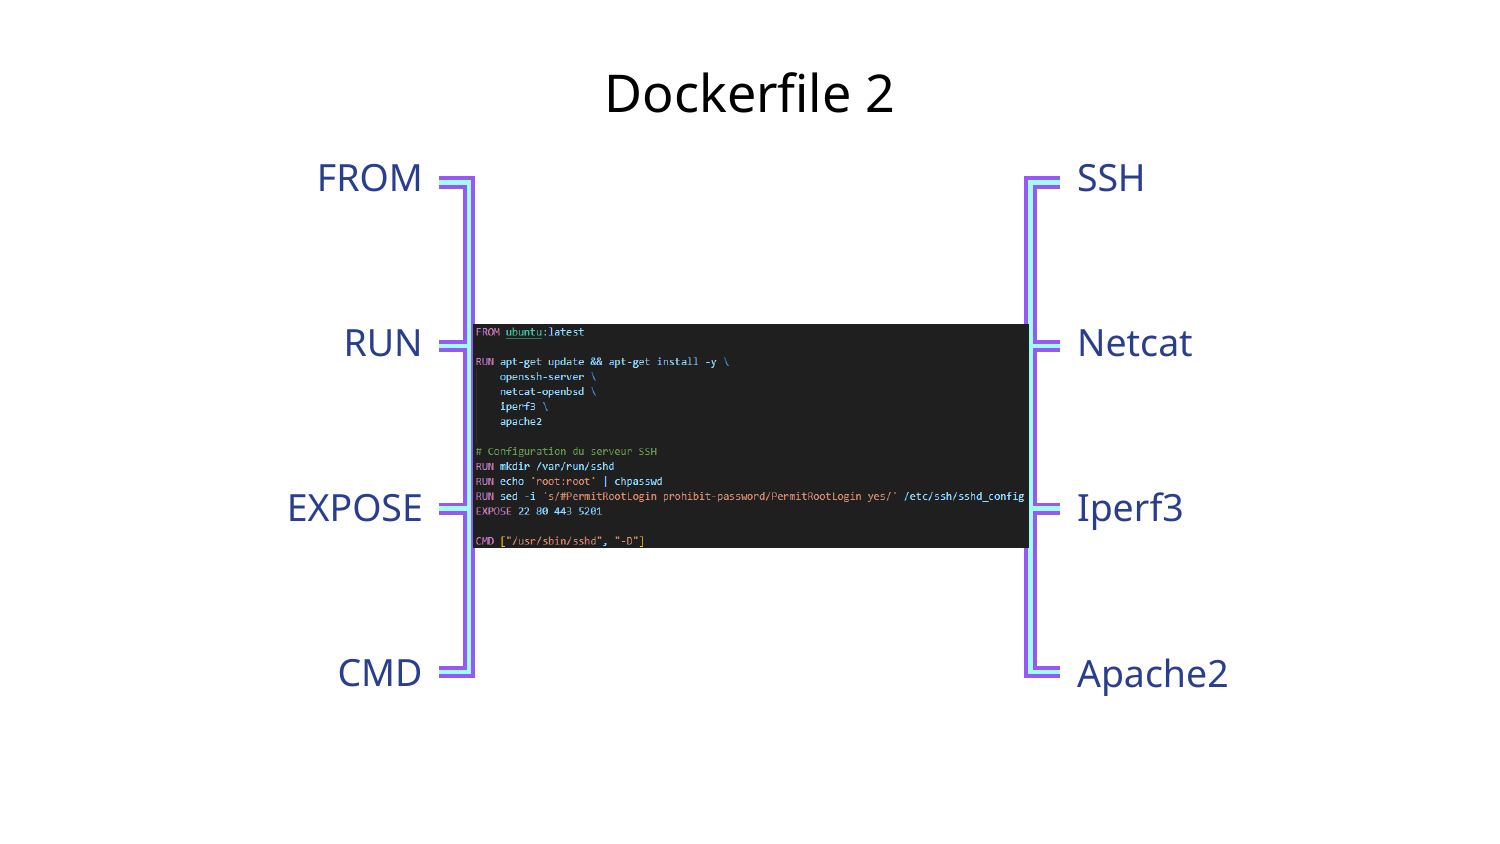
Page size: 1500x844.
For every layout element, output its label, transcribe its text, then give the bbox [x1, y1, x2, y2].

title Dockerfile 2 [84, 49, 1416, 134]
text_box EXPOSE [127, 485, 433, 528]
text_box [1023, 180, 1061, 673]
text_box Netcat [1066, 320, 1373, 363]
text_box Apache2 [1062, 651, 1373, 693]
text_box SSH [1062, 155, 1373, 198]
picture [472, 324, 1029, 548]
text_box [438, 180, 476, 673]
text_box FROM [127, 155, 438, 198]
text_box CMD [127, 650, 438, 693]
text_box RUN [127, 320, 433, 363]
text_box Iperf3 [1066, 485, 1373, 528]
